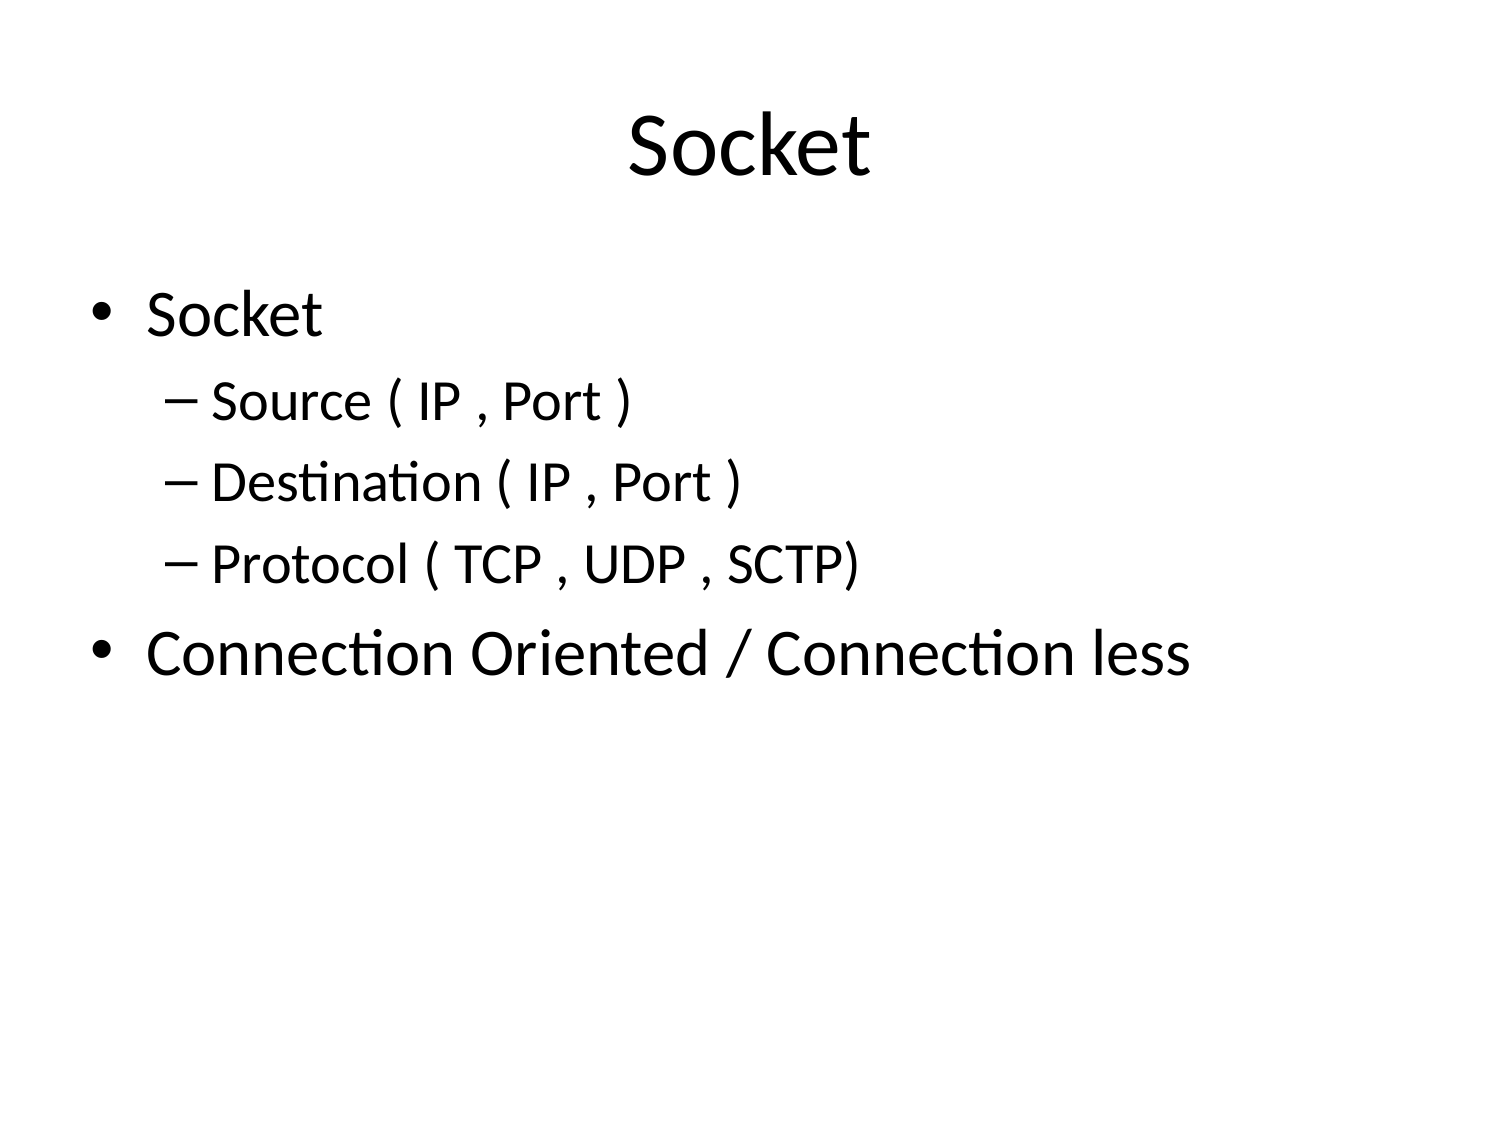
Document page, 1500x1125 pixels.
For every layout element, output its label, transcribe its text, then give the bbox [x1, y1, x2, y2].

title Socket [75, 45, 1425, 233]
list Socket Source ( IP , Port ) Destination ( IP , Port ) Protocol ( TCP , UDP , SCTP) Connection Oriented / Connection less [75, 262, 1425, 1005]
